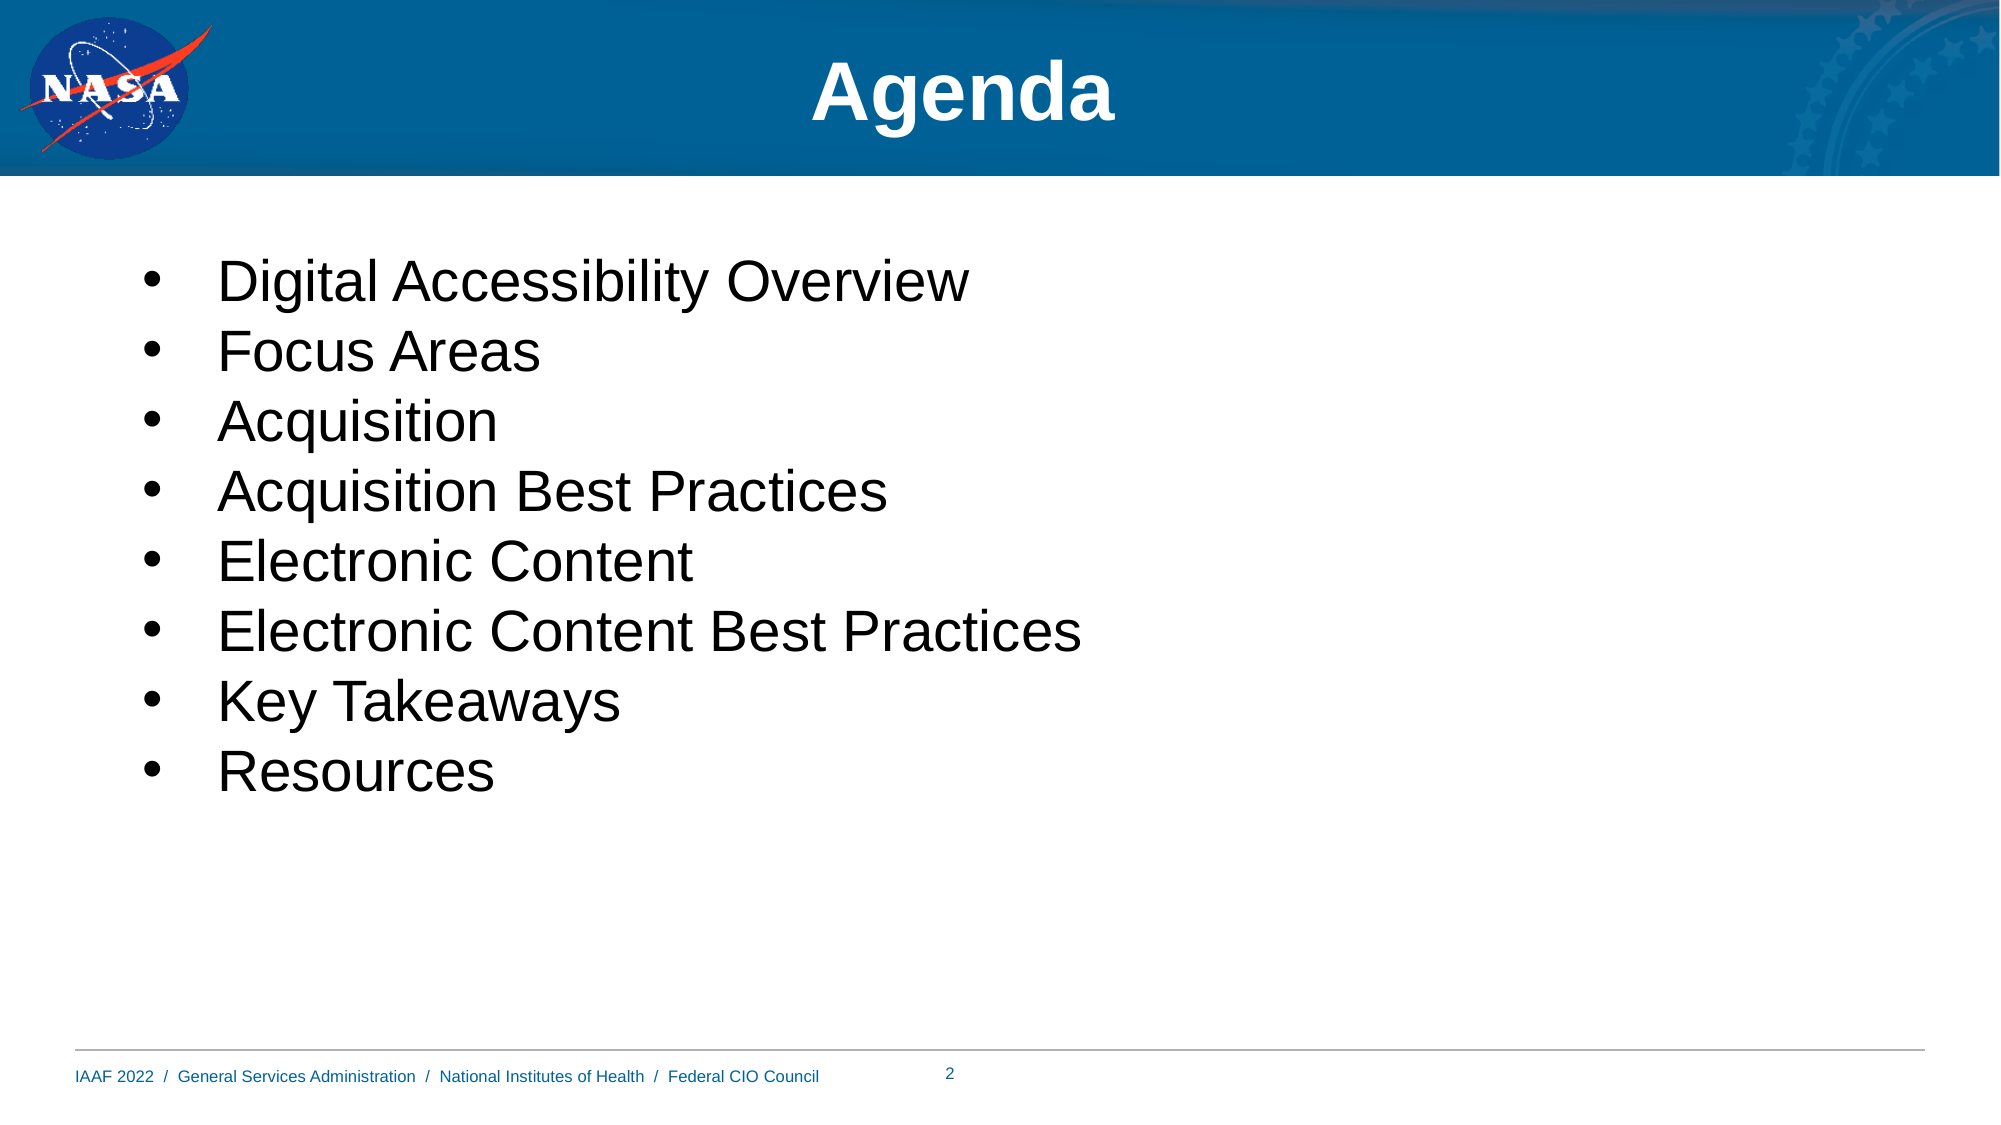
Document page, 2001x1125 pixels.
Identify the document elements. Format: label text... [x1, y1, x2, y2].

list Digital Accessibility Overview Focus Areas Acquisition Acquisition Best Practices Electronic Content Electronic Content Best Practices Key Takeaways Resources [127, 235, 1554, 926]
picture [0, 0, 2000, 176]
slide_number 2 [725, 1042, 1176, 1103]
picture [0, 168, 666, 178]
title Agenda [371, 43, 1554, 148]
